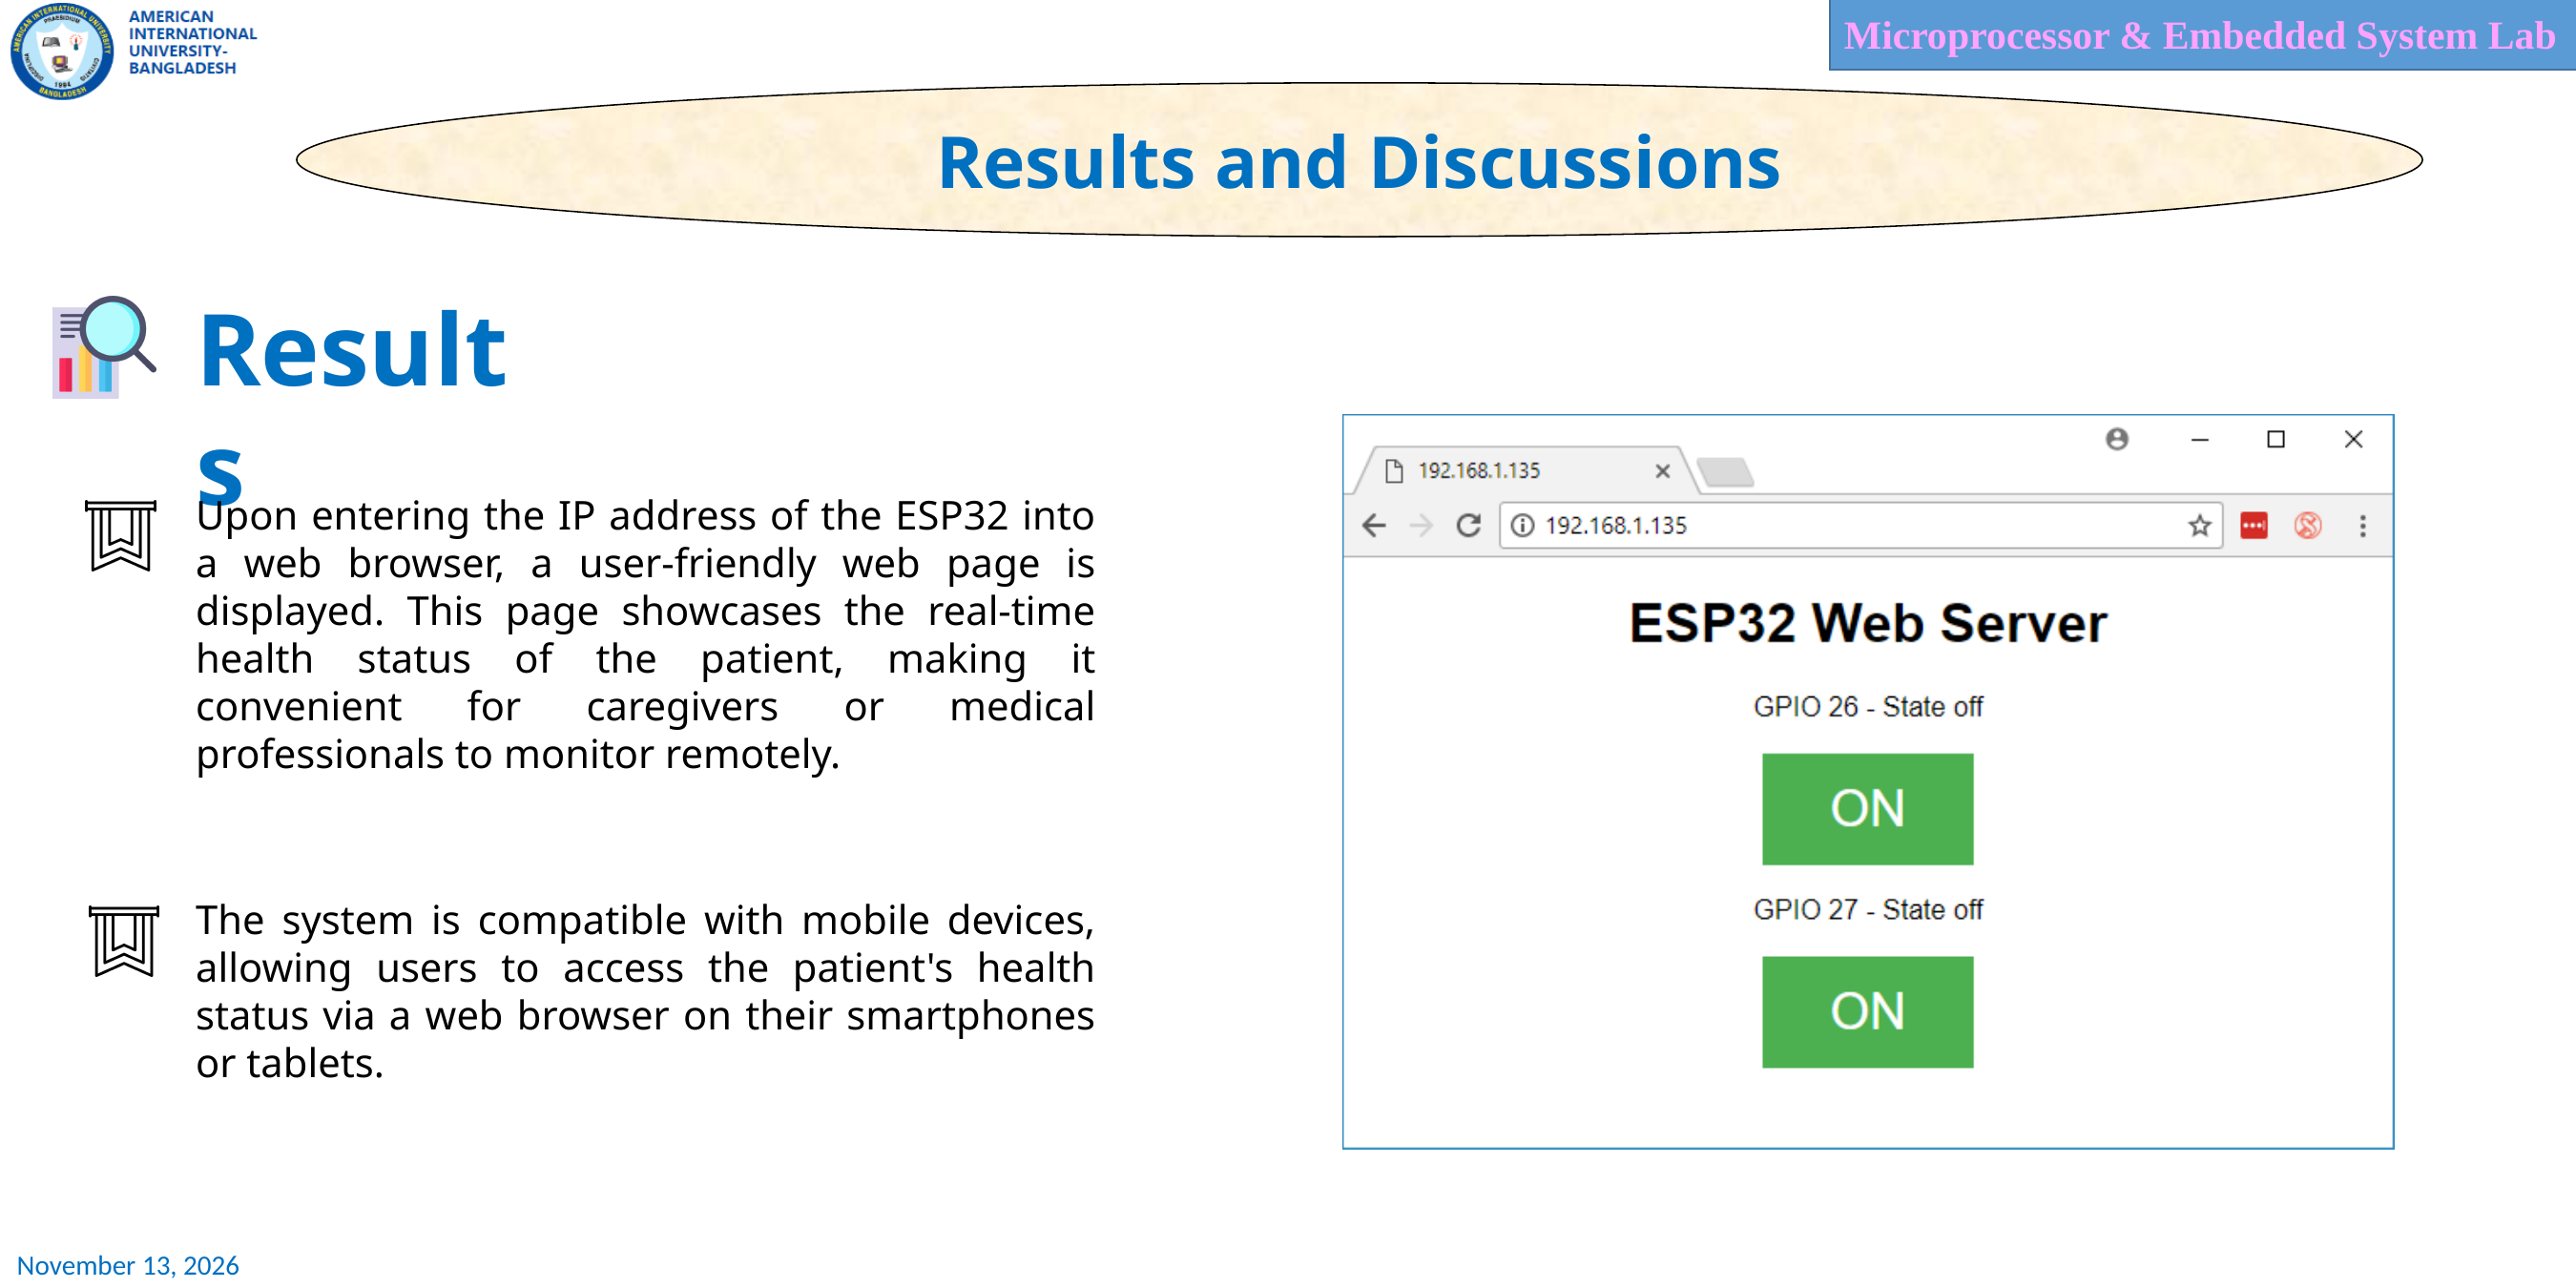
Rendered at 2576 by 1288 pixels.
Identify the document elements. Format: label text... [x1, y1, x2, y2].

picture [1342, 414, 2395, 1150]
picture [89, 905, 159, 977]
text_box The system is compatible with mobile devices, allowing users to access the patient's health status via a web browser on their smartphones or tablets. [181, 887, 1111, 1093]
text_box Upon entering the IP address of the ESP32 into a web browser, a user-friendly web page is displayed. This page showcases the real-time health status of the patient, making it convenient for caregivers or medical professionals to monitor remotely. [181, 483, 1111, 783]
picture [85, 500, 156, 571]
picture [0, 3, 265, 104]
picture [52, 296, 156, 399]
text_box Results [181, 280, 554, 483]
text_box Results and Discussions [296, 82, 2423, 238]
